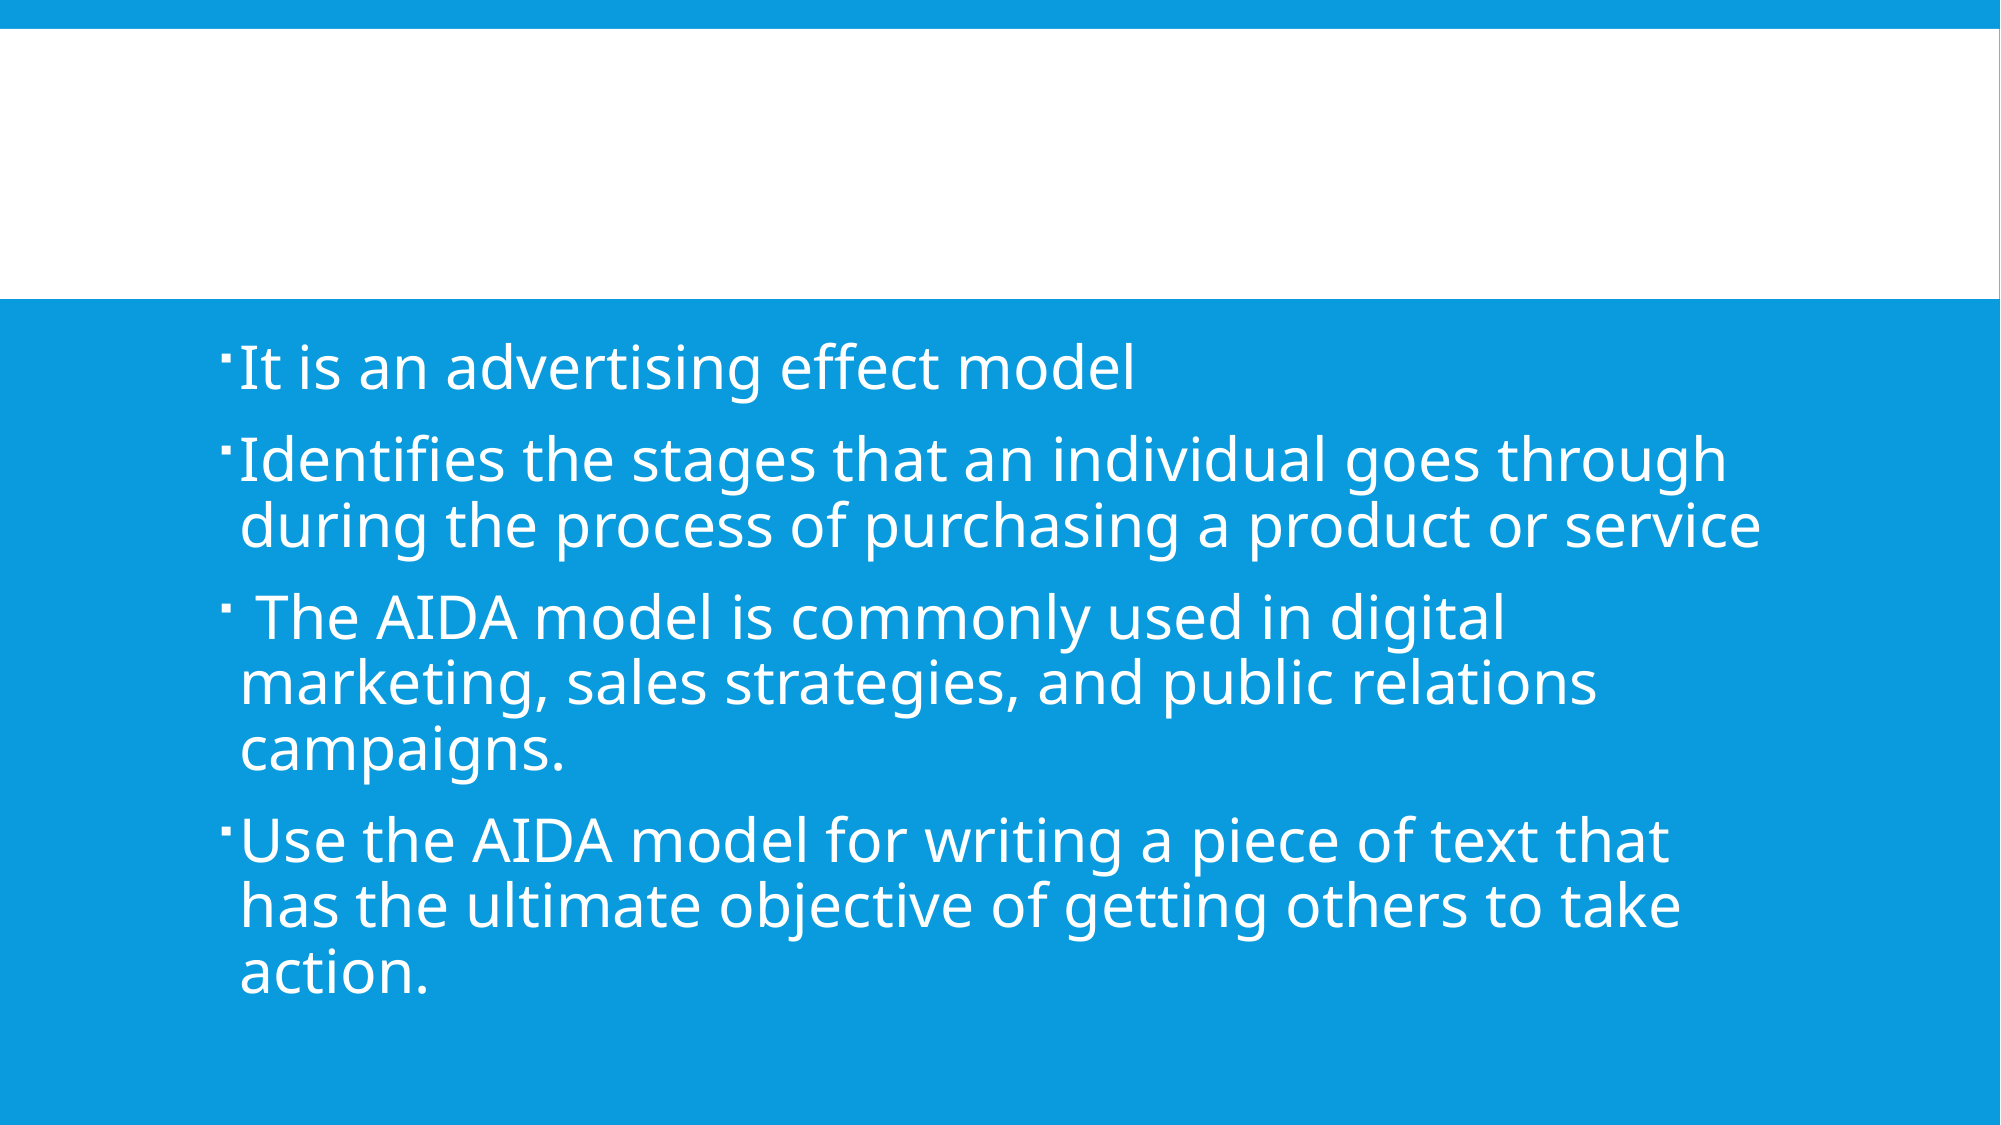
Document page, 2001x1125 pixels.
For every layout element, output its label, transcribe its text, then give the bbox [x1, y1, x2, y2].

list It is an advertising effect model Identifies the stages that an individual goes through during the process of purchasing a product or service The AIDA model is commonly used in digital marketing, sales strategies, and public relations campaigns. Use the AIDA model for writing a piece of text that has the ultimate objective of getting others to take action. [197, 329, 1803, 1020]
